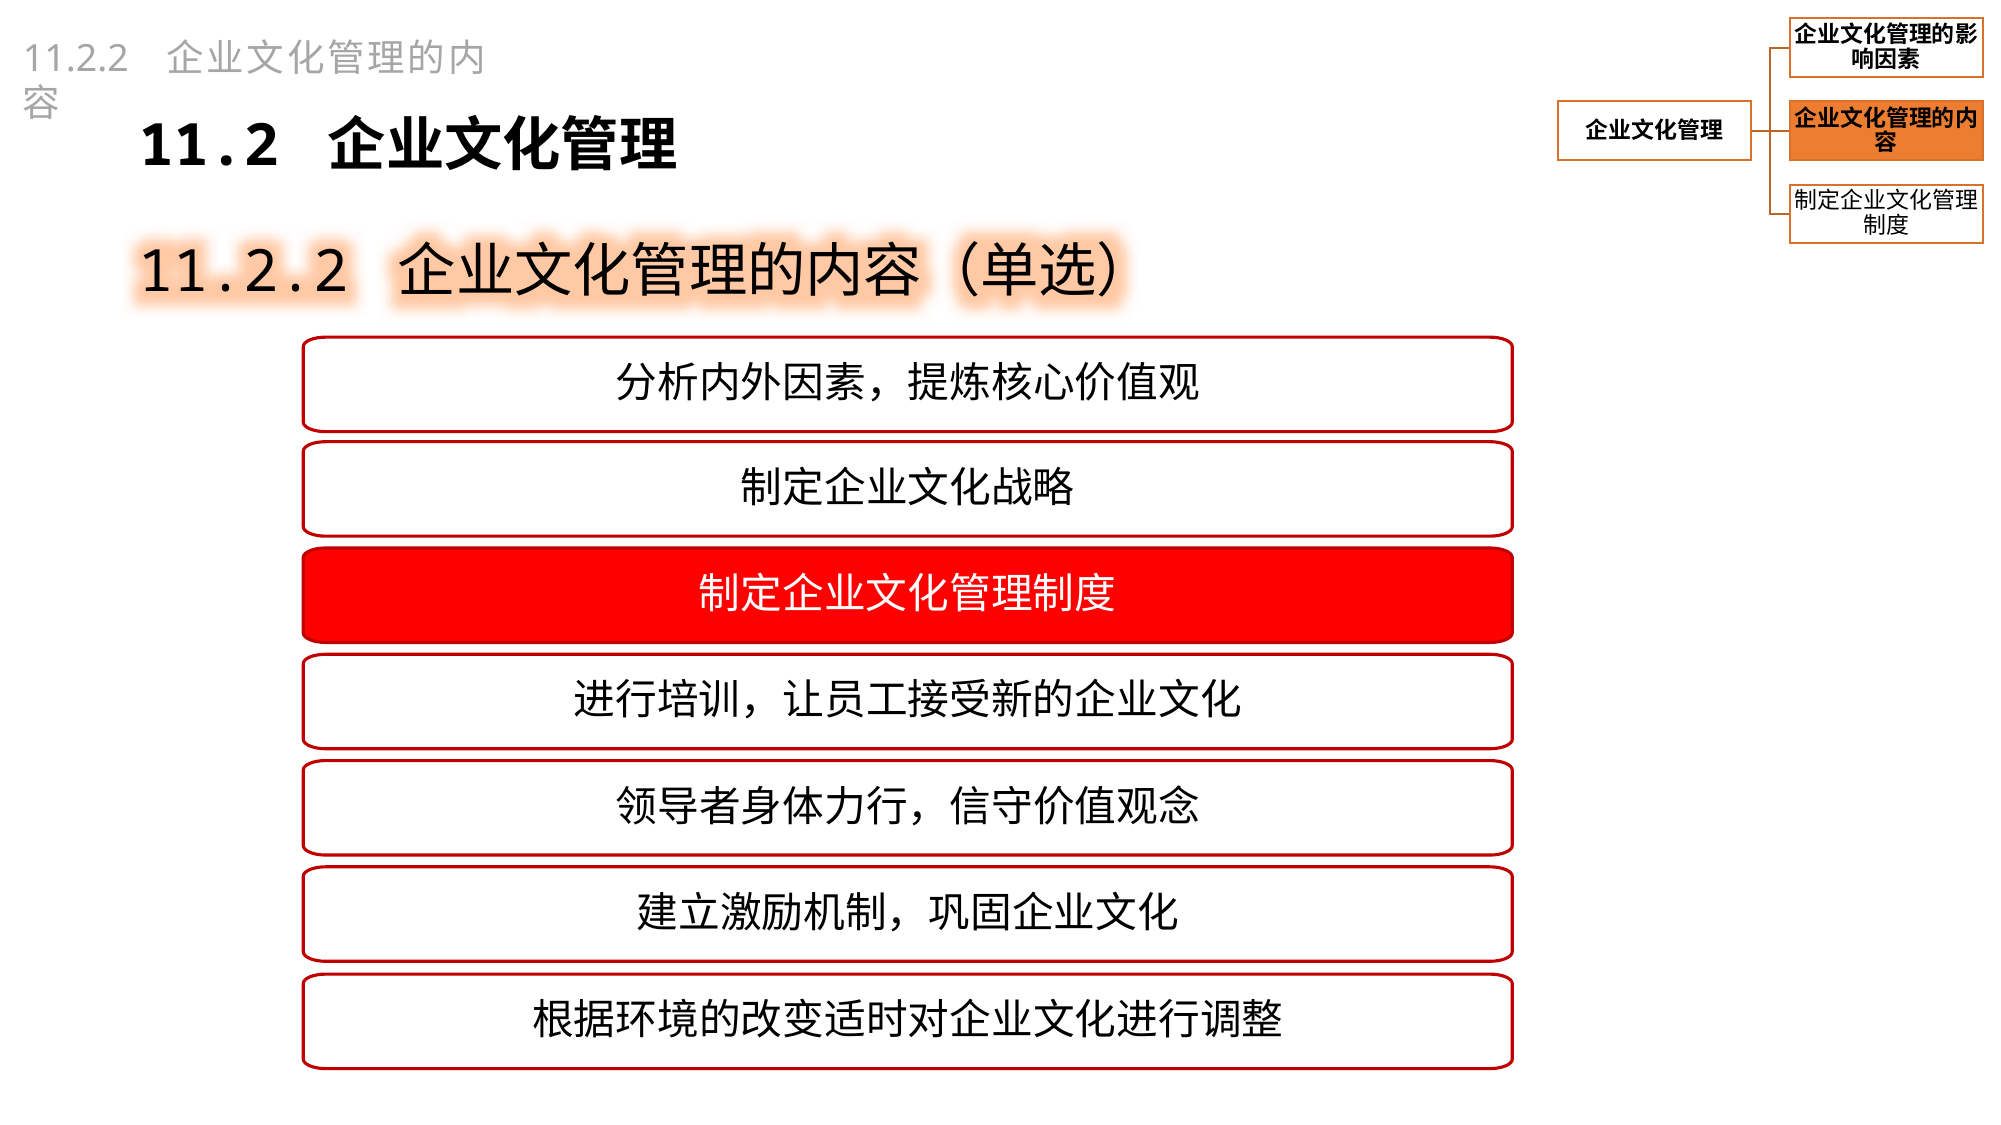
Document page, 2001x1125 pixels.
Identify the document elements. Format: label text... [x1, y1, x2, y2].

text_box 11.2 企业文化管理 [120, 97, 1448, 152]
text_box 11.2.2 企业文化管理的内容（单选） [120, 172, 1945, 329]
text_box 分析内外因素，提炼核心价值观 [302, 352, 1514, 433]
text_box 领导者身体力行，信守价值观念 [302, 759, 1514, 857]
text_box 进行培训，让员工接受新的企业文化 [302, 653, 1514, 750]
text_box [1448, 18, 2000, 244]
text_box 制定企业文化管理制度 [302, 546, 1514, 644]
text_box 制定企业文化战略 [302, 440, 1514, 538]
text_box 建立激励机制，巩固企业文化 [302, 865, 1514, 963]
text_box 根据环境的改变适时对企业文化进行调整 [302, 973, 1514, 1070]
text_box 11.2.2 企业文化管理的内容 [8, 26, 501, 87]
